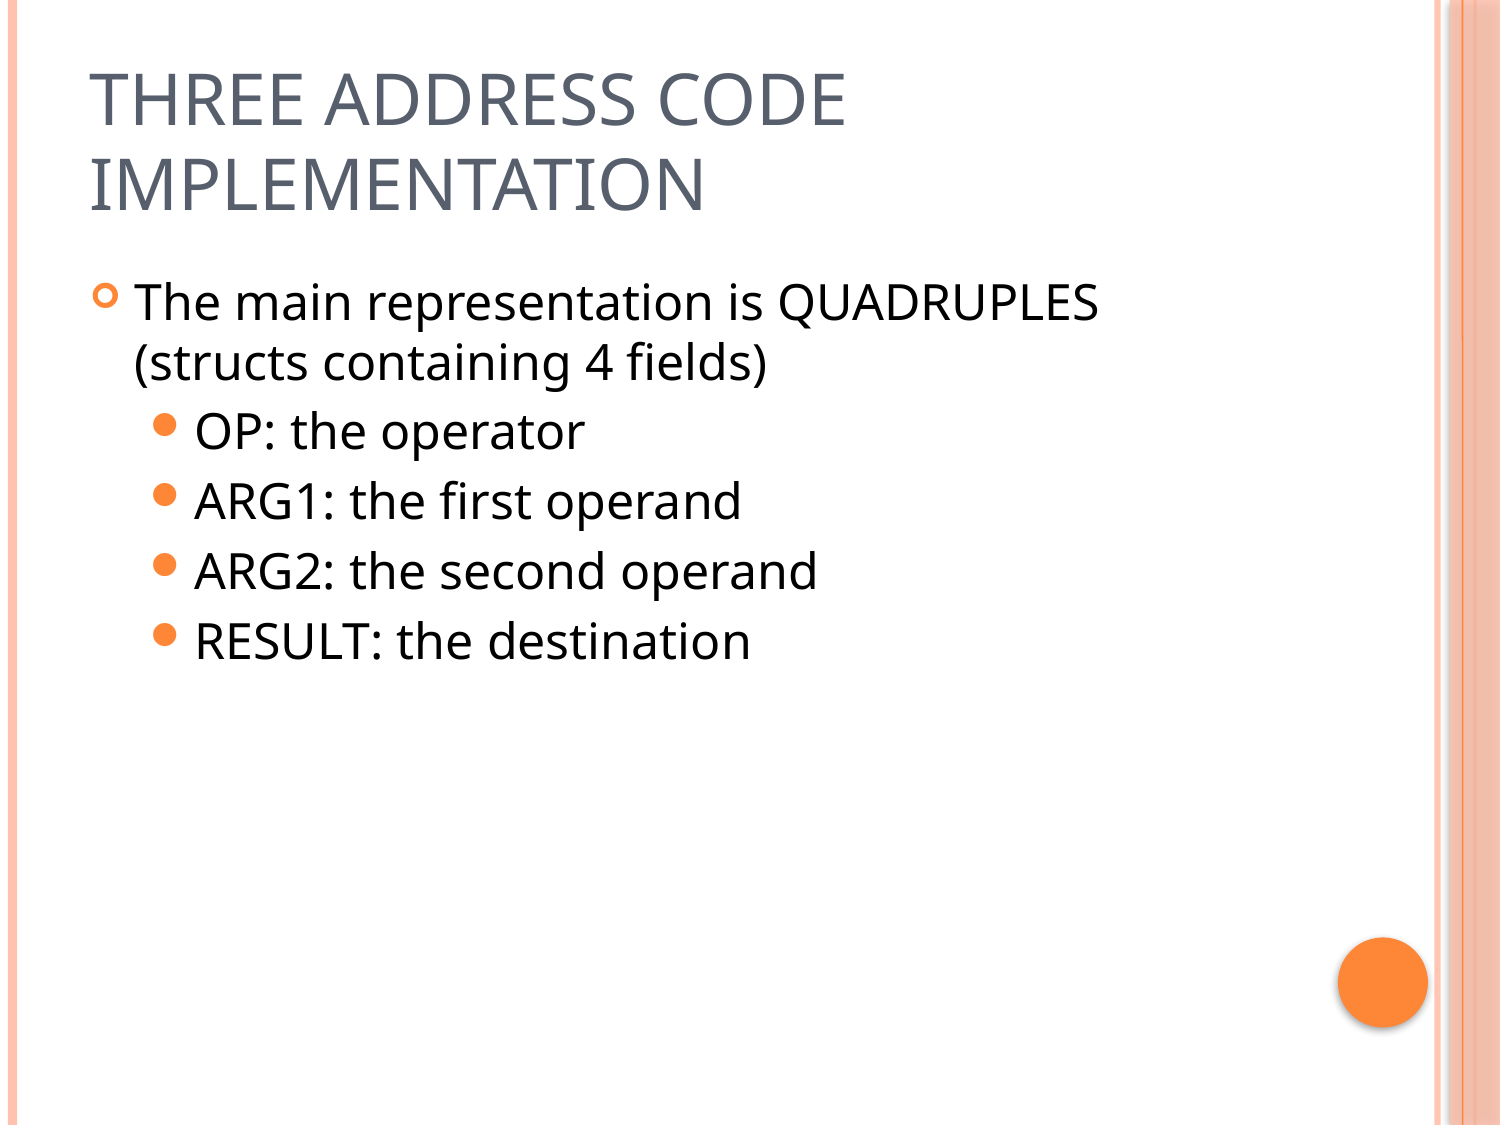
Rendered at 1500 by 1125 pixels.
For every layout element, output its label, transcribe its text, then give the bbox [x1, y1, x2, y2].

title Three Address Code implementation [75, 45, 1300, 233]
slide_number 30 [1074, 1025, 1425, 1100]
list The main representation is QUADRUPLES (structs containing 4 fields) OP: the operator ARG1: the first operand ARG2: the second operand RESULT: the destination [75, 262, 1300, 1062]
